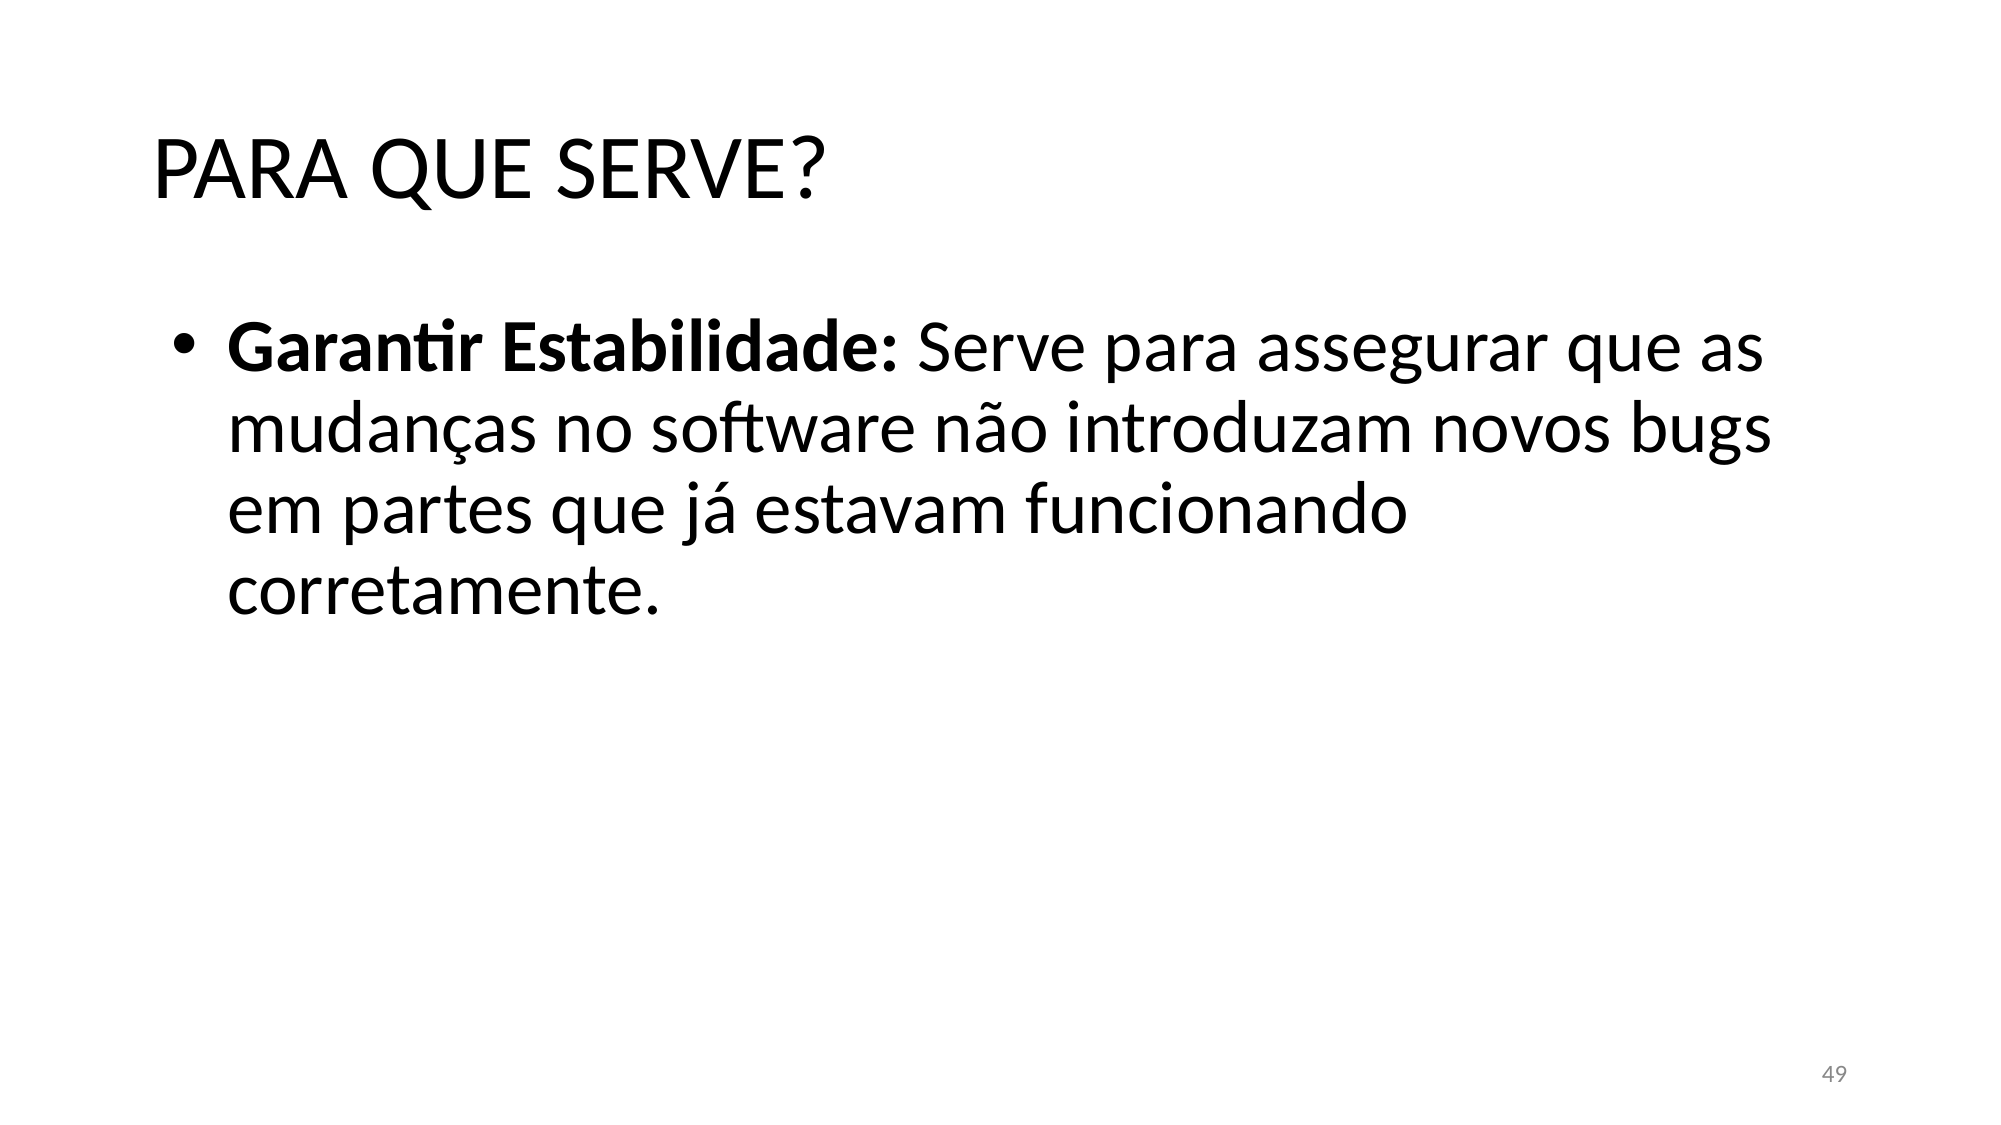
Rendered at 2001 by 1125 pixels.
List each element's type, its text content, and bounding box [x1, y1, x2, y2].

slide_number 49 [1412, 1042, 1863, 1103]
title PARA QUE SERVE? [137, 59, 1863, 278]
list Garantir Estabilidade: Serve para assegurar que as mudanças no software não introduzam novos bugs em partes que já estavam funcionando corretamente. [137, 299, 1863, 1014]
